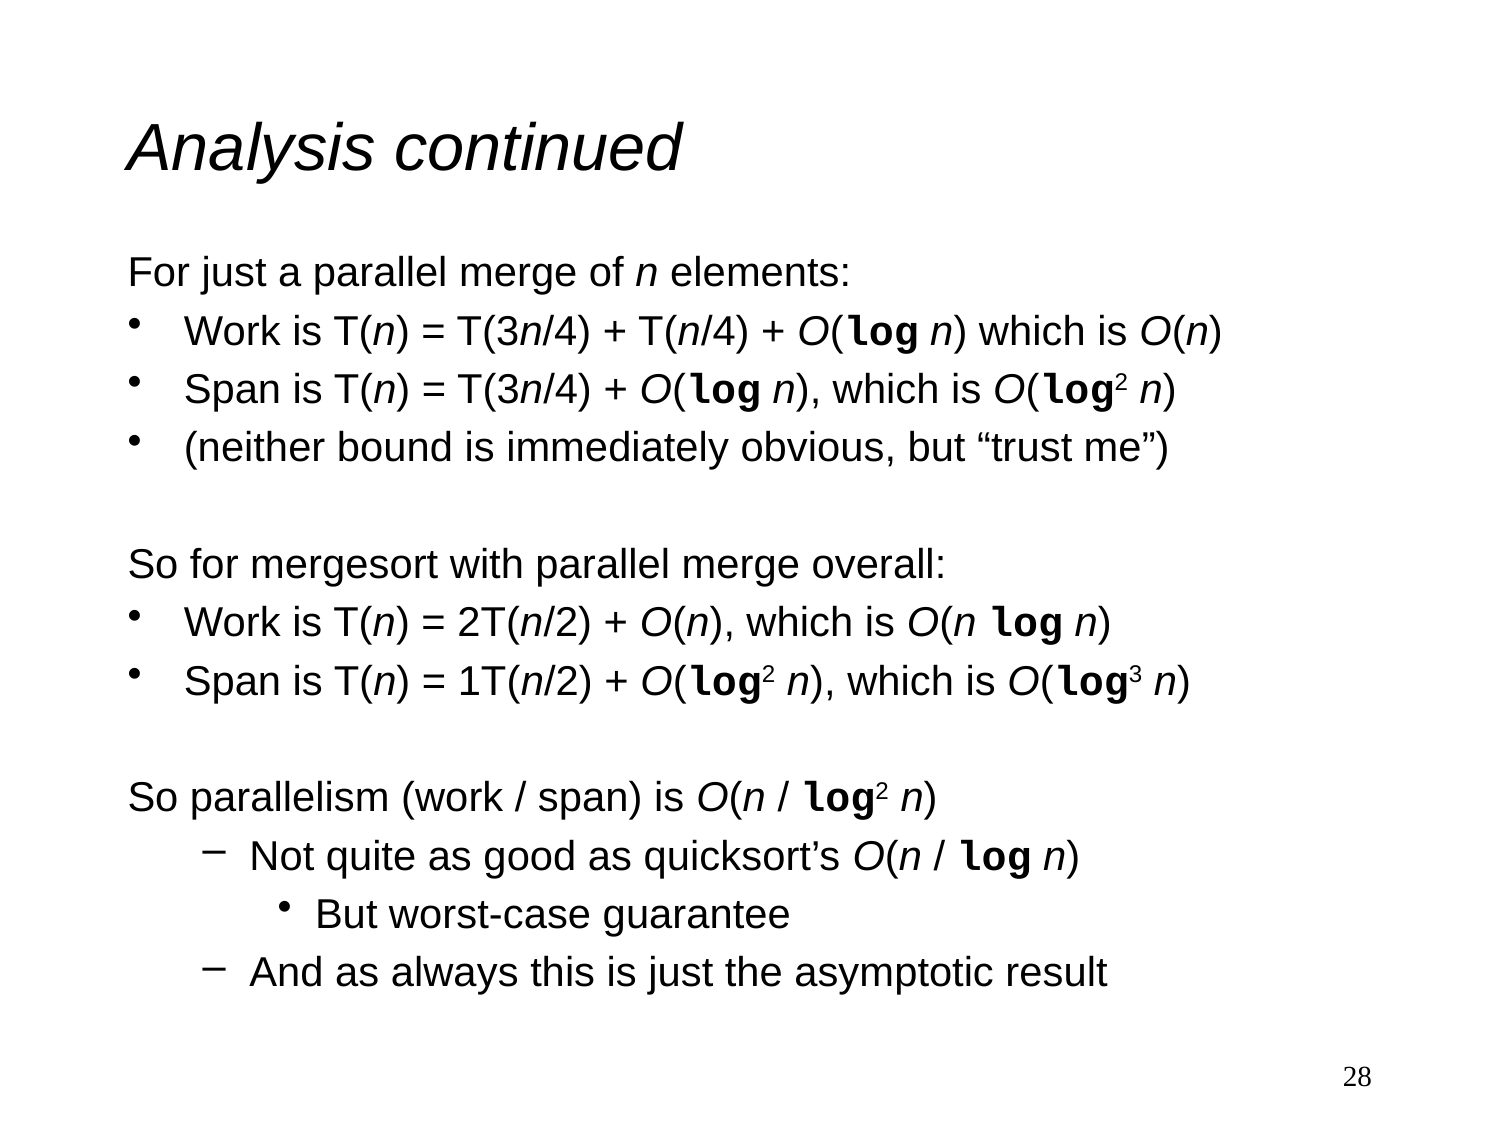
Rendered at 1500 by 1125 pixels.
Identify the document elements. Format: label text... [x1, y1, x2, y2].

slide_number 28 [1074, 1049, 1388, 1125]
title Analysis continued [112, 49, 1388, 237]
list For just a parallel merge of n elements: Work is T(n) = T(3n/4) + T(n/4) + O(log n) which is O(n) Span is T(n) = T(3n/4) + O(log n), which is O(log2 n) (neither bound is immediately obvious, but “trust me”) So for mergesort with parallel merge overall: Work is T(n) = 2T(n/2) + O(n), which is O(n log n) Span is T(n) = 1T(n/2) + O(log2 n), which is O(log3 n) So parallelism (work / span) is O(n / log2 n) Not quite as good as quicksort’s O(n / log n) But worst-case guarantee And as always this is just the asymptotic result [112, 237, 1388, 1038]
